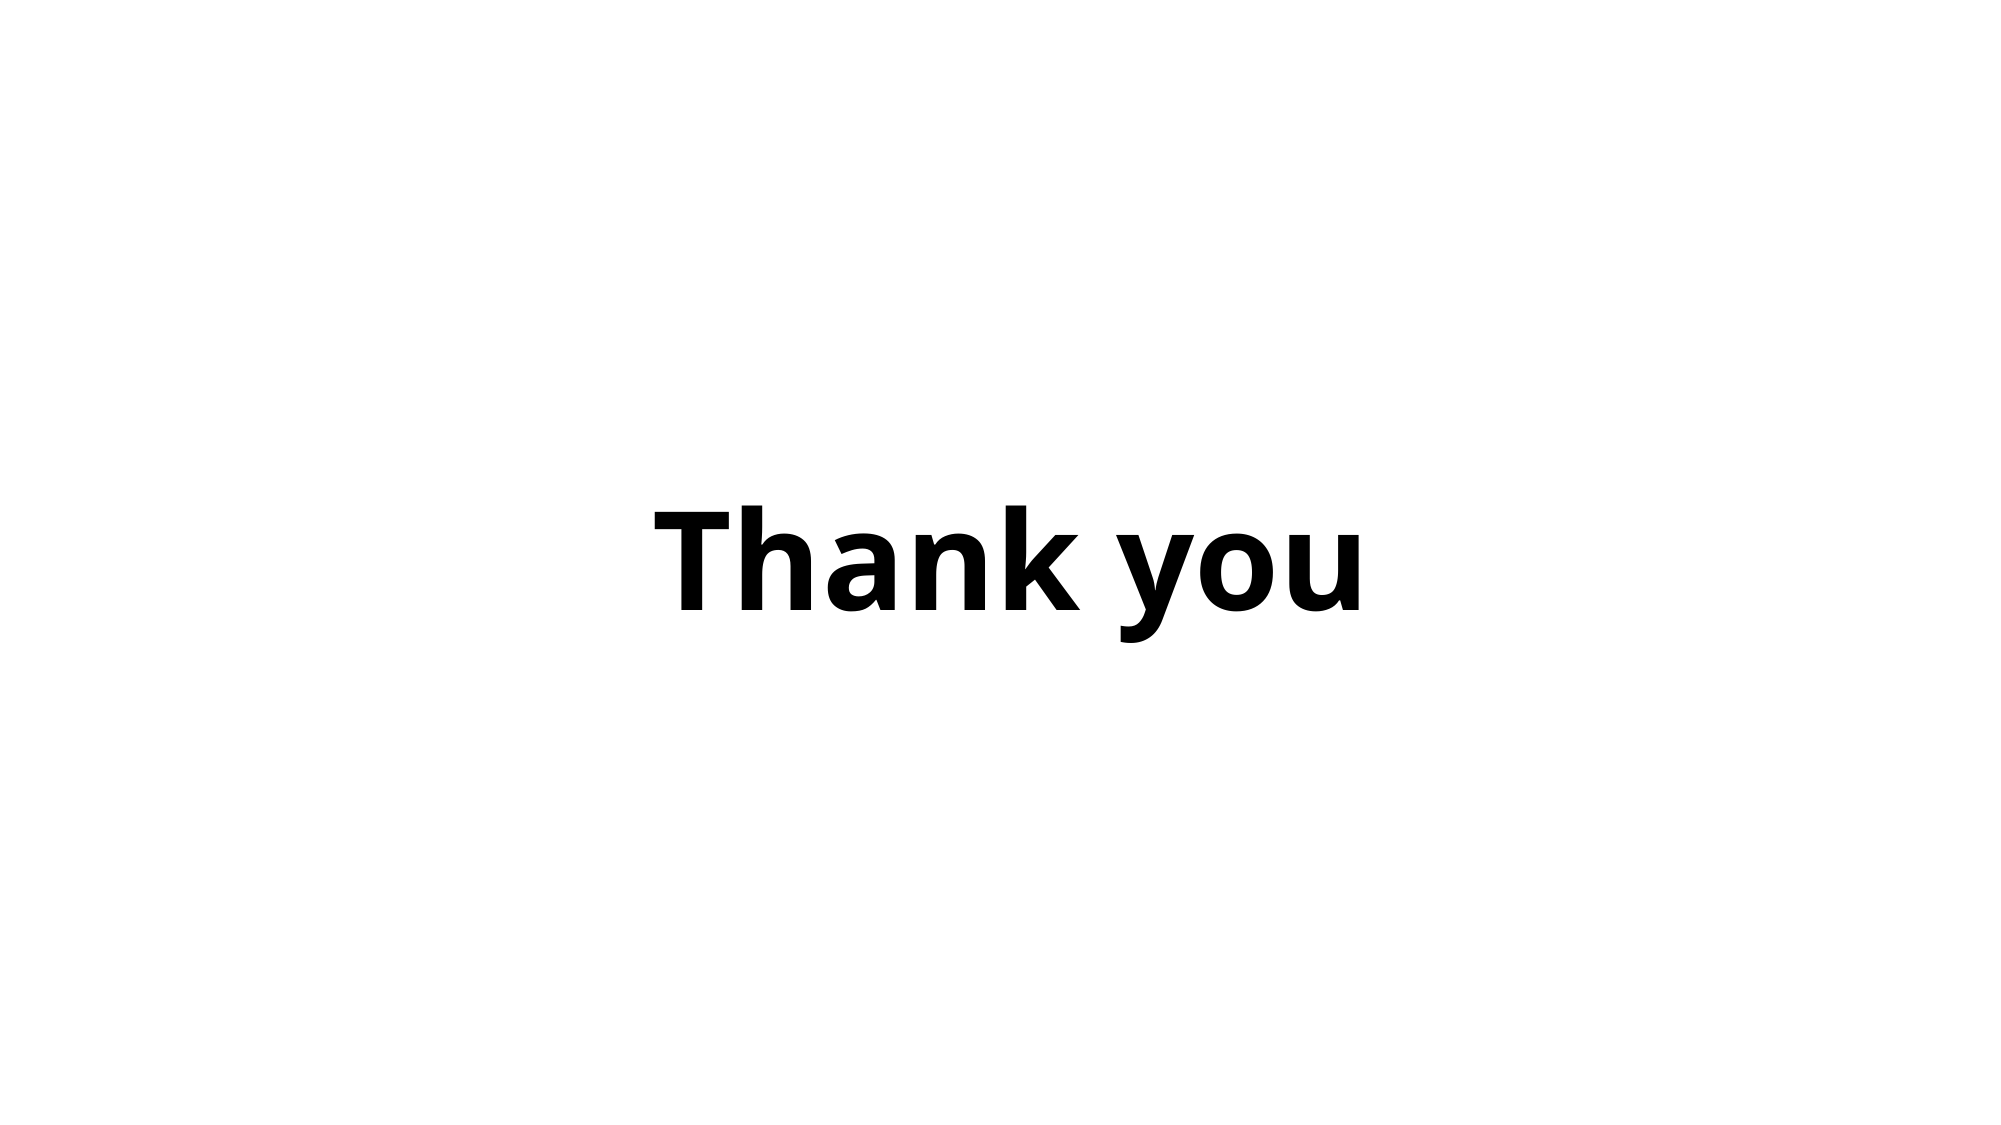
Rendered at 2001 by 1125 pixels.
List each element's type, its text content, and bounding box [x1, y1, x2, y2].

title Thank you [637, 457, 1388, 675]
